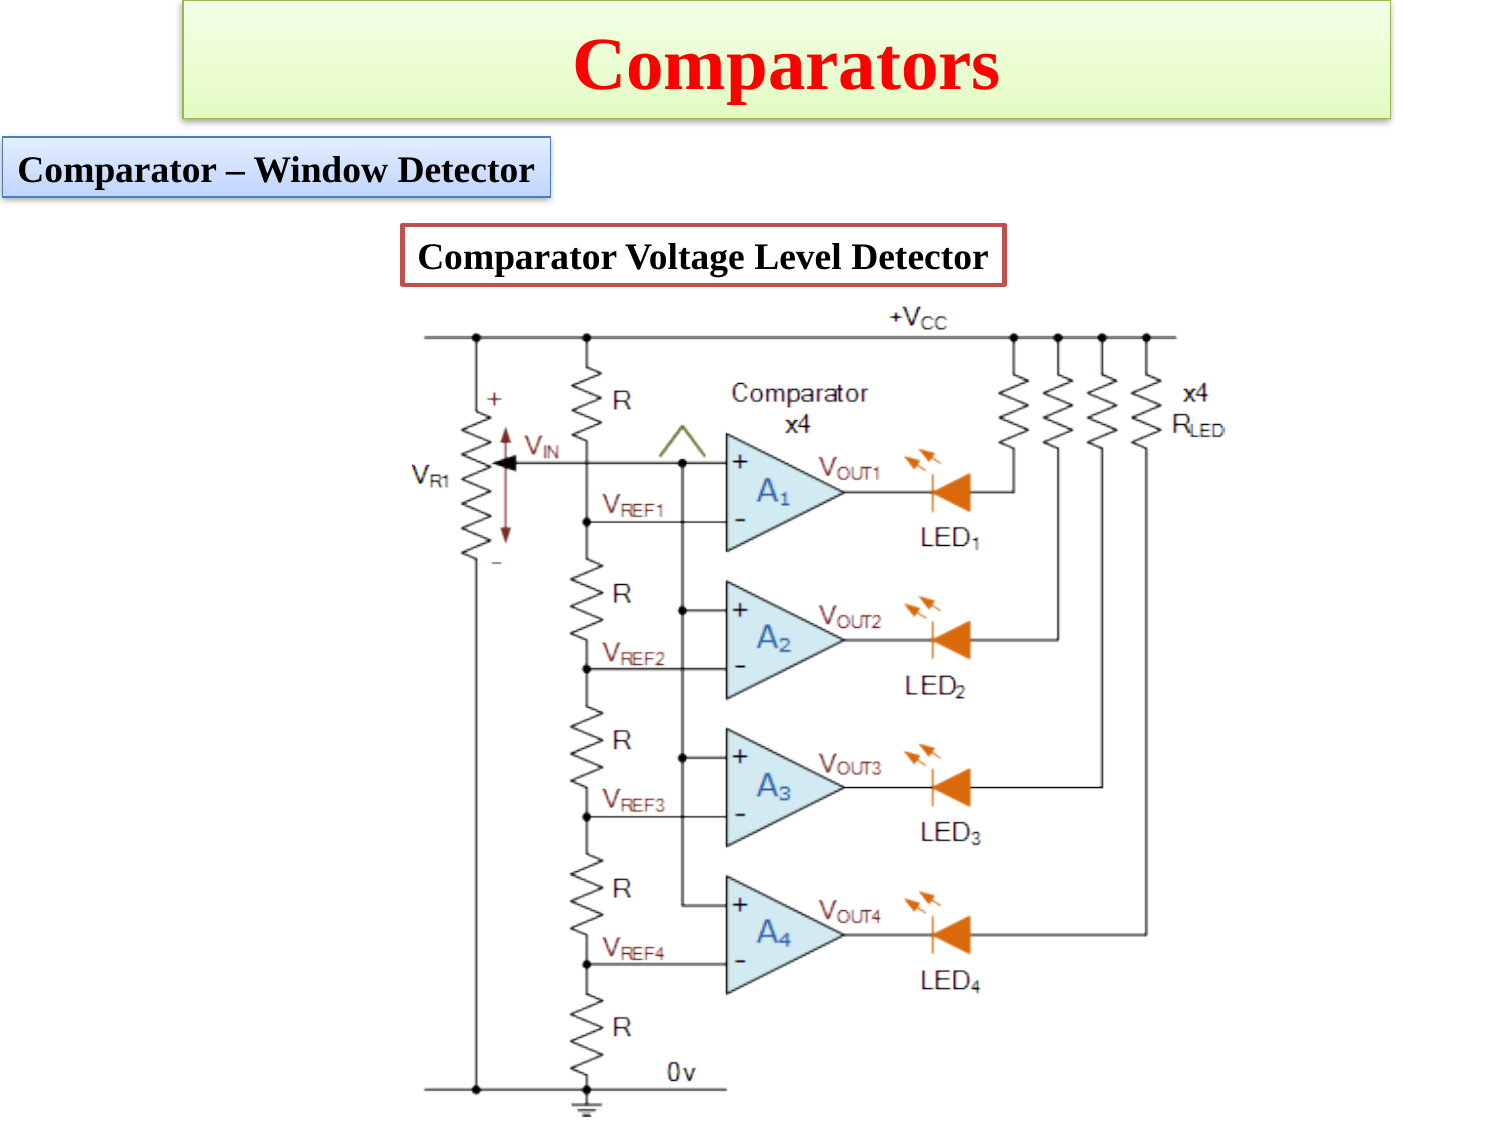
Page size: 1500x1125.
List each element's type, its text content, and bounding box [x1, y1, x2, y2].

text_box Comparators [182, 0, 1391, 119]
text_box Comparator Voltage Level Detector [400, 223, 1007, 287]
picture [412, 299, 1226, 1117]
text_box Comparator – Window Detector [2, 136, 551, 198]
